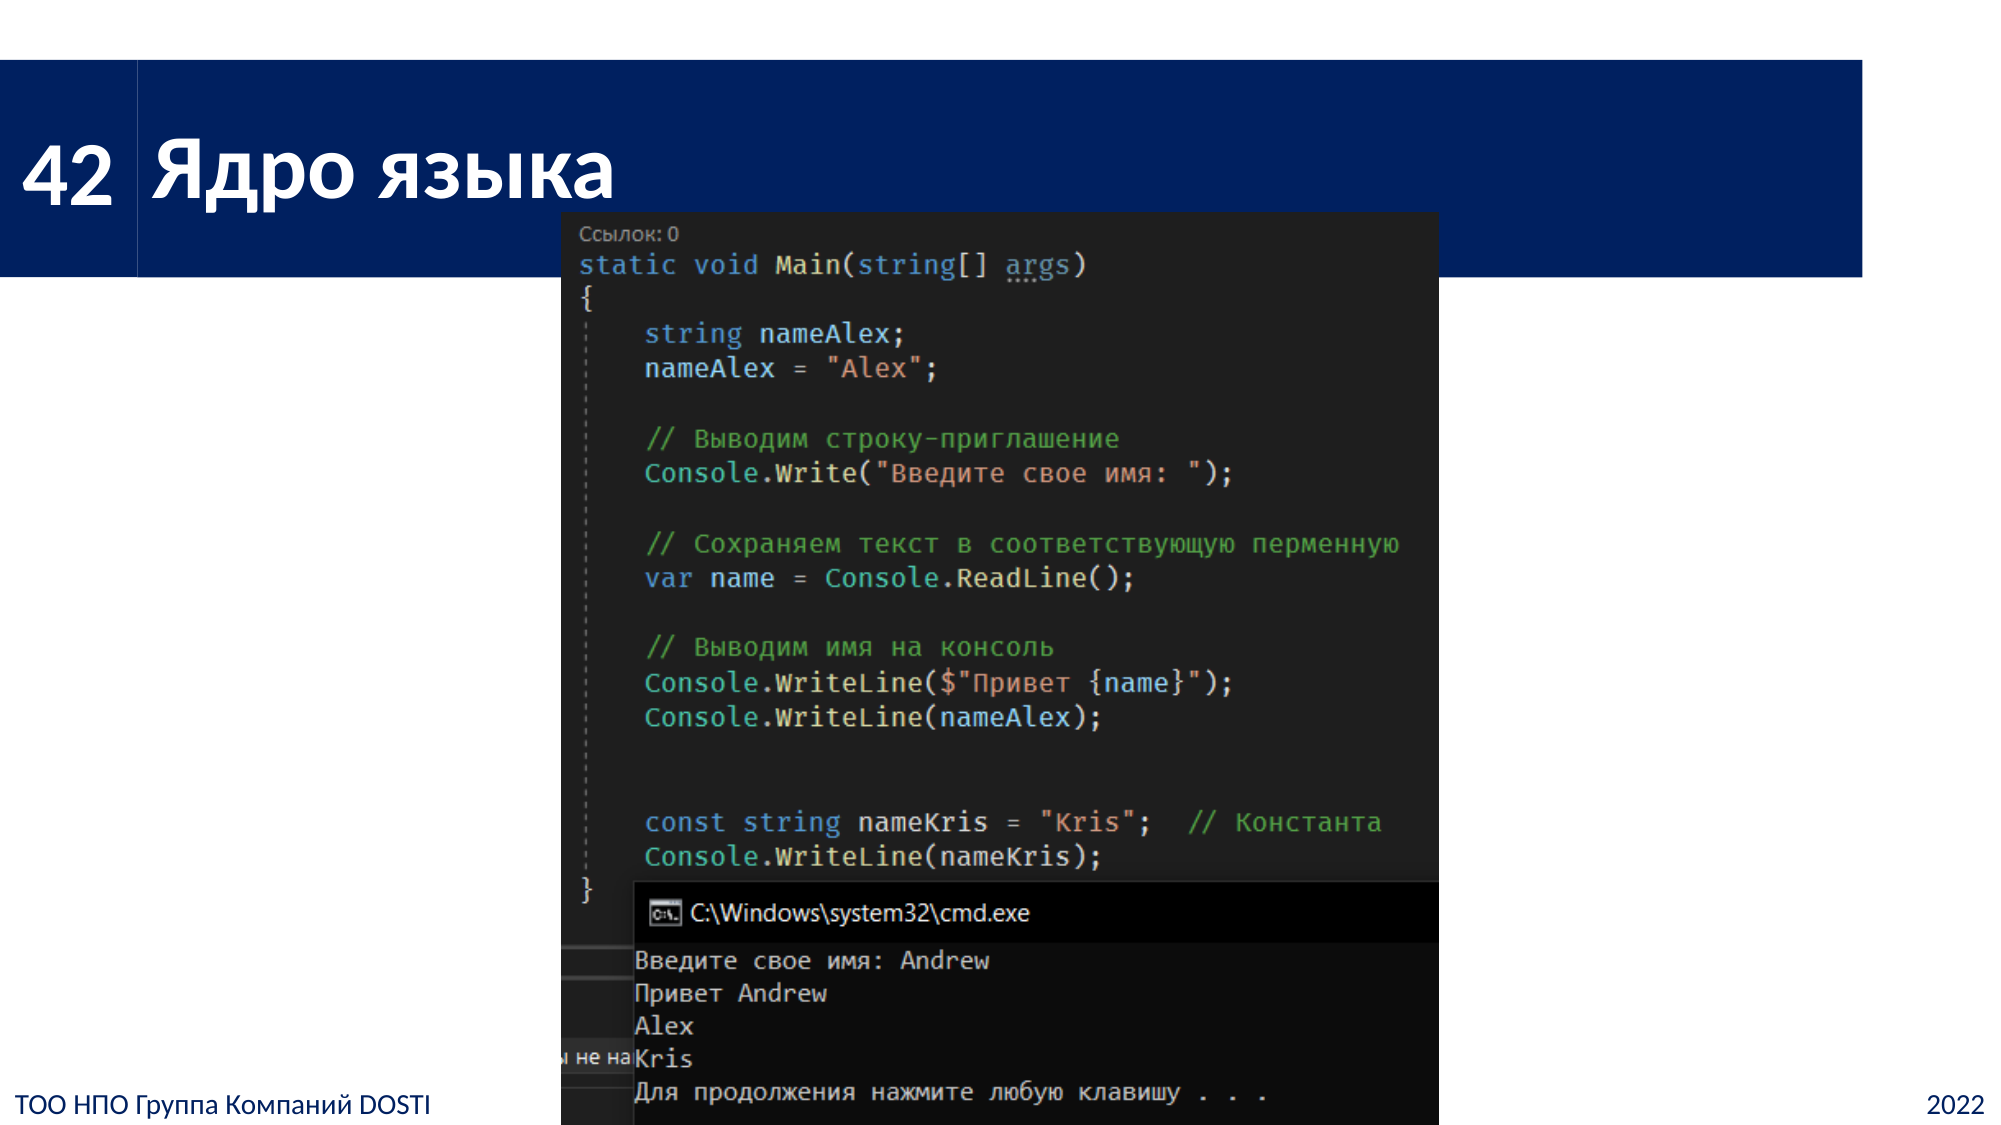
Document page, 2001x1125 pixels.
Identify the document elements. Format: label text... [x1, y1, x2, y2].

text_box ТОО НПО Группа Компаний DOSTI [0, 1080, 561, 1125]
text_box 2022 [1439, 1080, 2000, 1125]
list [561, 212, 1439, 1125]
title Ядро языка [138, 59, 1863, 278]
text_box 42 [0, 59, 138, 278]
